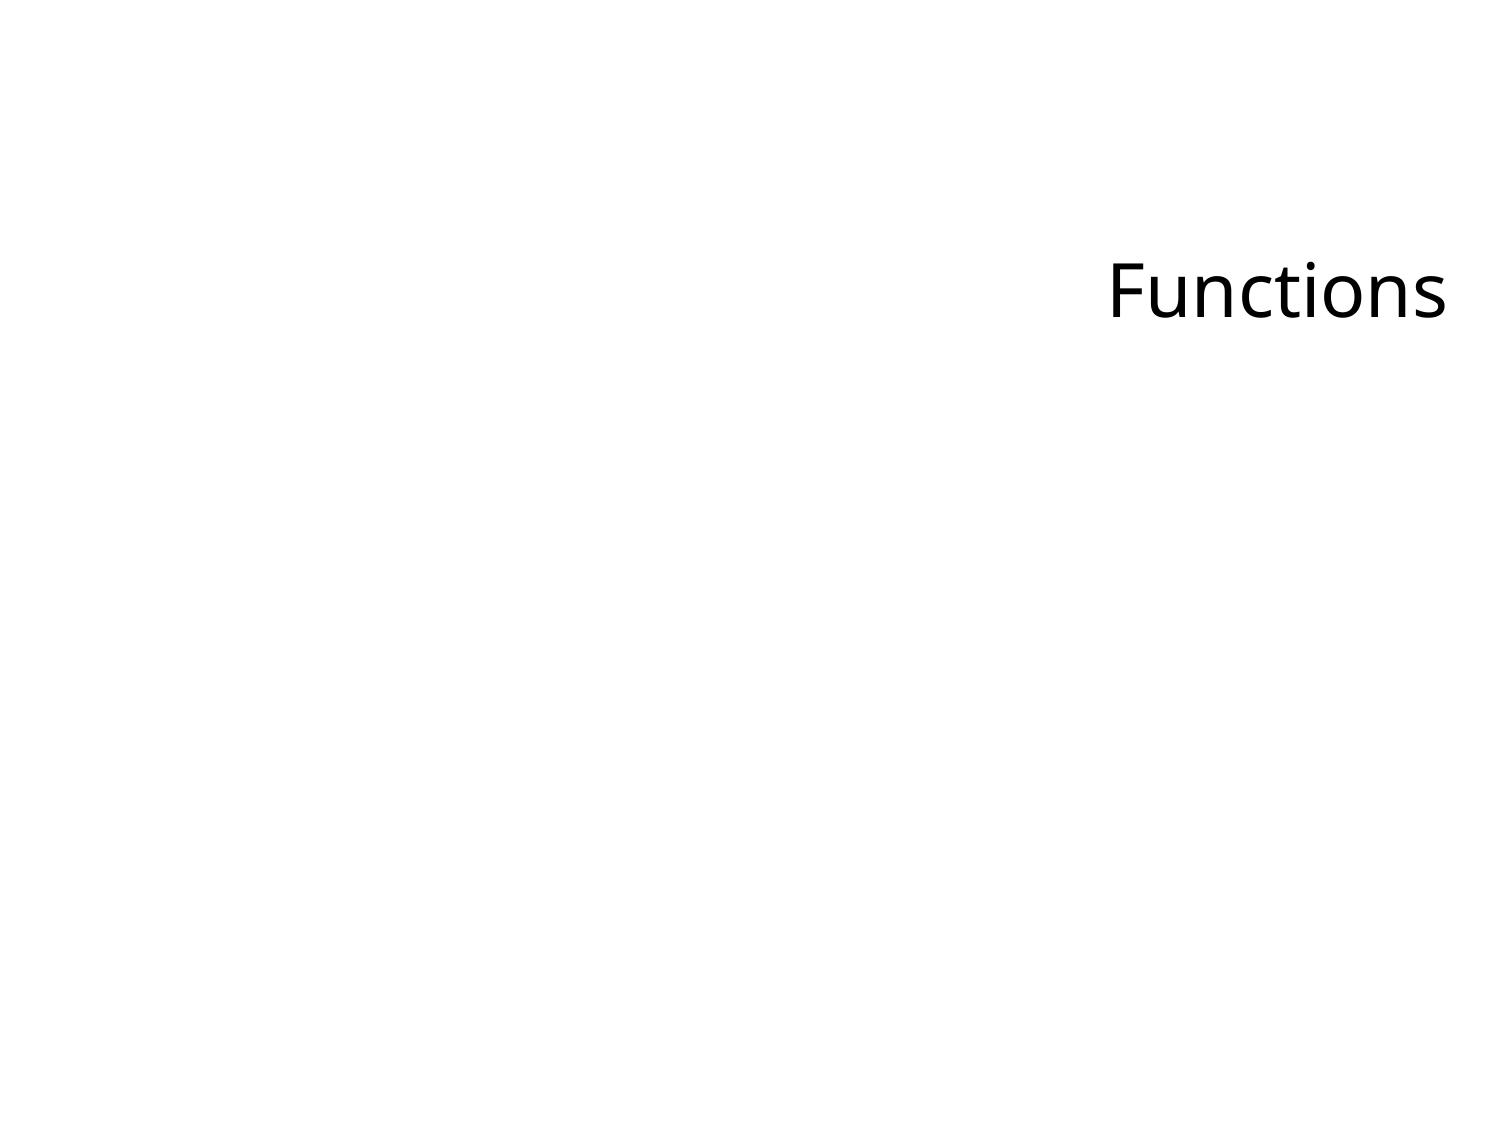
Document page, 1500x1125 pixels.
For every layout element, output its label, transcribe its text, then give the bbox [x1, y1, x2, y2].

text_box Functions [44, 235, 1456, 341]
